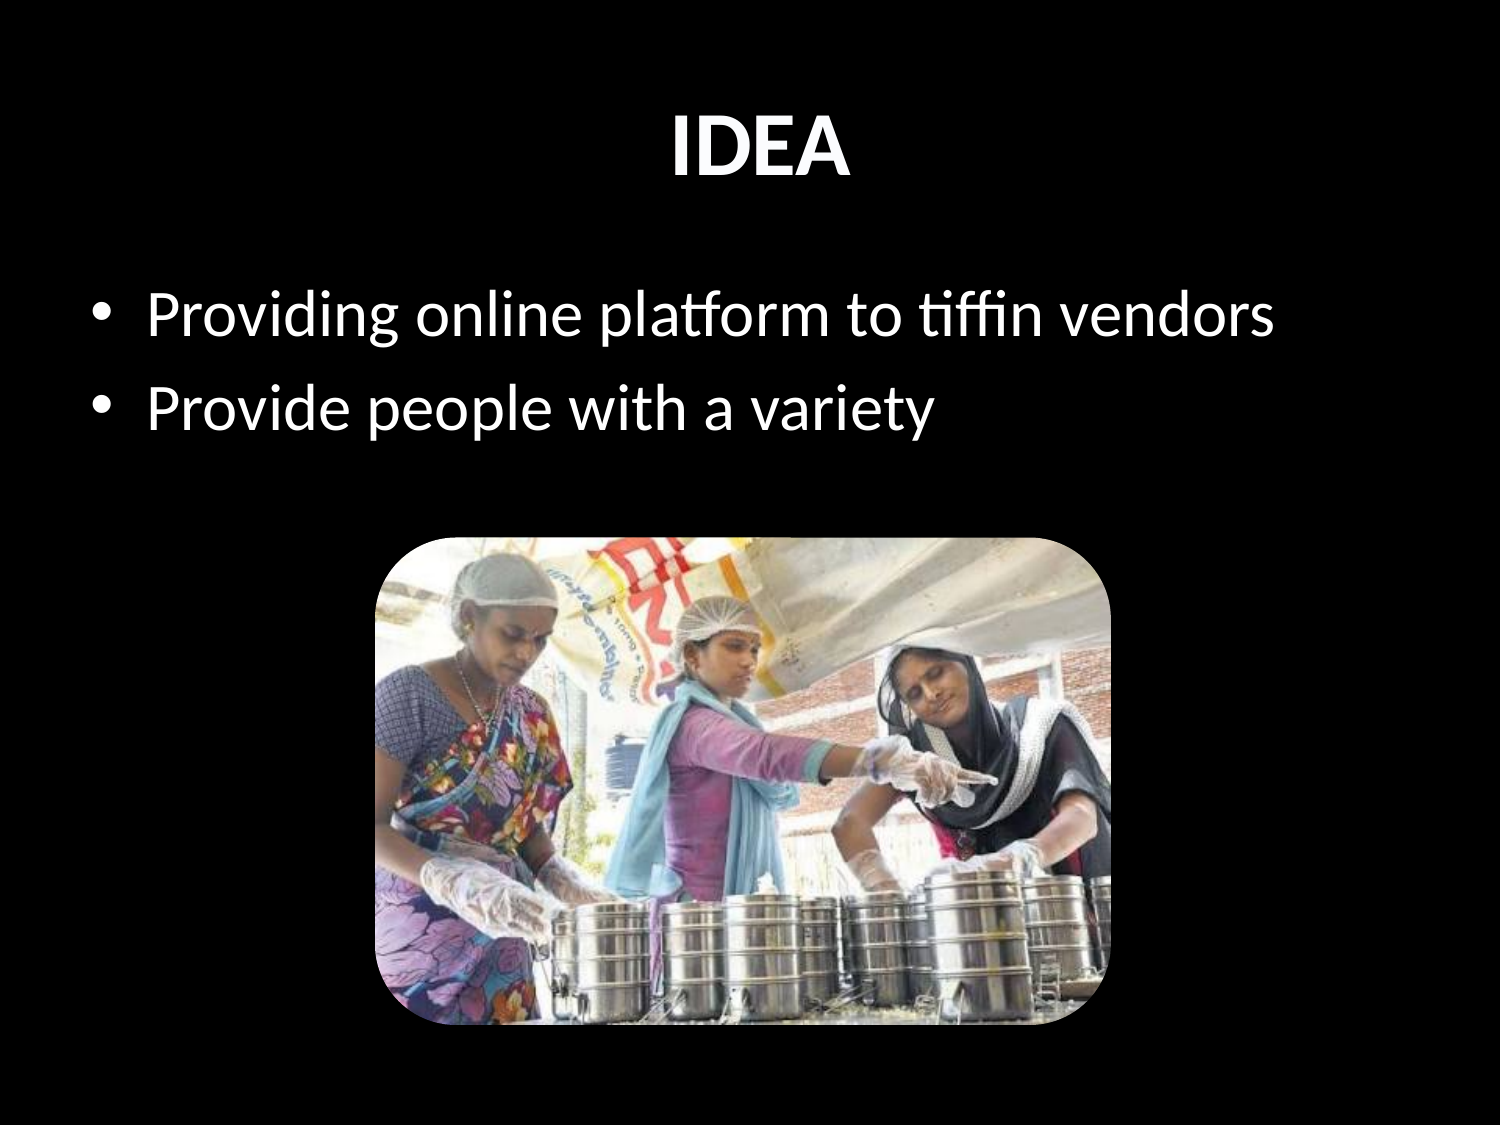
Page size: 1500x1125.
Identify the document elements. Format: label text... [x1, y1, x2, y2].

title IDEA [75, 45, 1425, 233]
list Providing online platform to tiffin vendors Provide people with a variety [75, 262, 1425, 588]
picture [374, 537, 1112, 1026]
